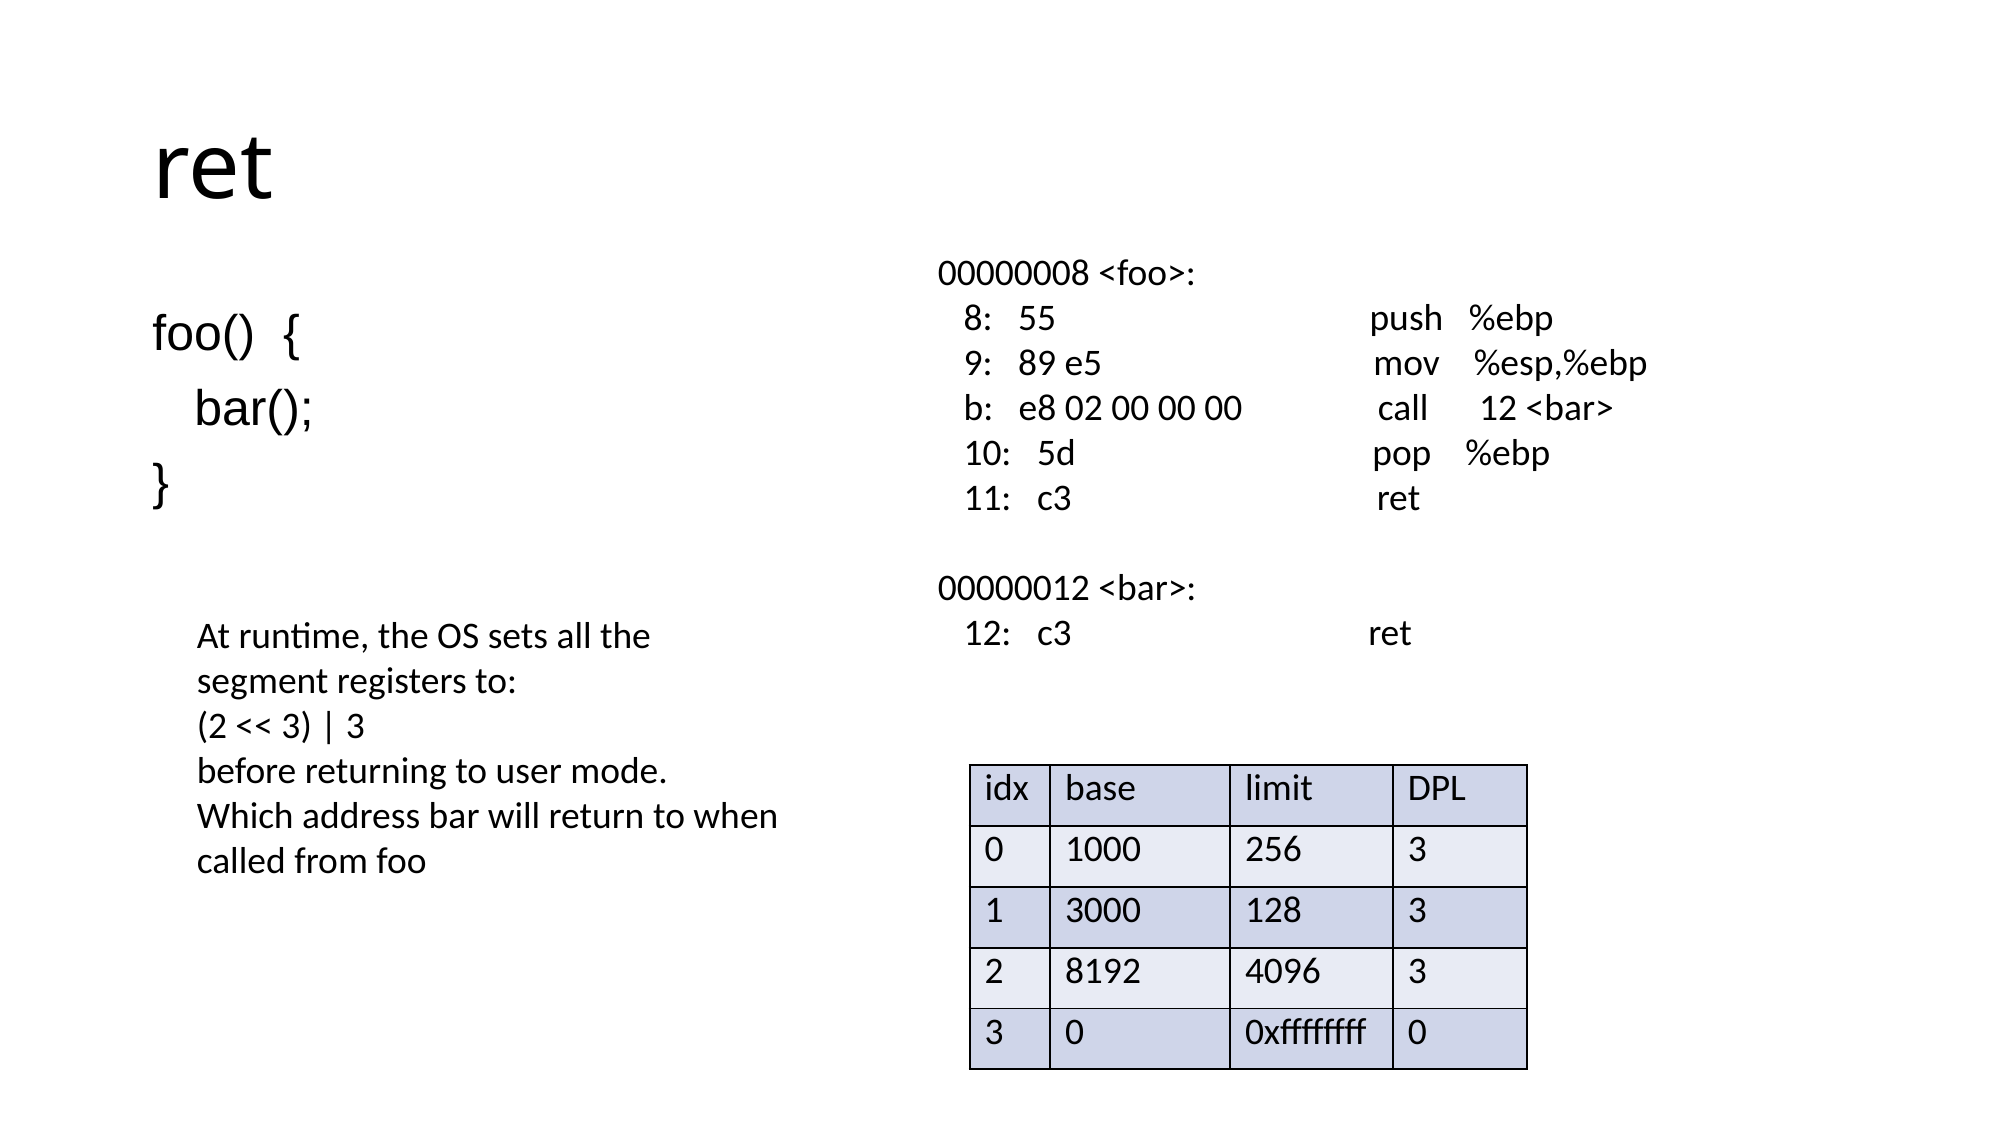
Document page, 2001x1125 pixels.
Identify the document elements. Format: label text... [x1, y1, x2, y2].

table_cell 4096 [1231, 949, 1392, 1008]
table_cell 3 [1394, 888, 1526, 947]
table_cell 8192 [1051, 949, 1229, 1008]
title ret [137, 59, 1863, 278]
table_cell 1 [971, 888, 1049, 947]
table_header limit [1231, 766, 1392, 825]
table_cell 256 [1231, 827, 1392, 886]
table_cell 3 [971, 1009, 1049, 1068]
text_box 00000008 <foo>: 8: 55 push %ebp 9: 89 e5 mov %esp,%ebp b: e8 02 00 00 00 call 12 <bar> 10: 5d pop %ebp 11: c3 ret 00000012 <bar>: 12: c3 ret [923, 241, 1863, 661]
table_cell 3 [1394, 827, 1526, 886]
table_cell 0xffffffff [1231, 1009, 1392, 1068]
table_cell 0 [1051, 1009, 1229, 1068]
table_header base [1051, 766, 1229, 825]
table_header idx [971, 766, 1049, 825]
table_cell 3 [1394, 949, 1526, 1008]
table_cell 3000 [1051, 888, 1229, 947]
table_cell 2 [971, 949, 1049, 1008]
table_cell 128 [1231, 888, 1392, 947]
table_cell 0 [1394, 1009, 1526, 1068]
text_box At runtime, the OS sets all the segment registers to: (2 << 3) | 3 before returning to user mode. Which address bar will return to when called from foo [182, 603, 800, 934]
table_header DPL [1394, 766, 1526, 825]
table_cell 0 [971, 827, 1049, 886]
table_cell 1000 [1051, 827, 1229, 886]
list foo() { bar(); } [137, 299, 1863, 1014]
